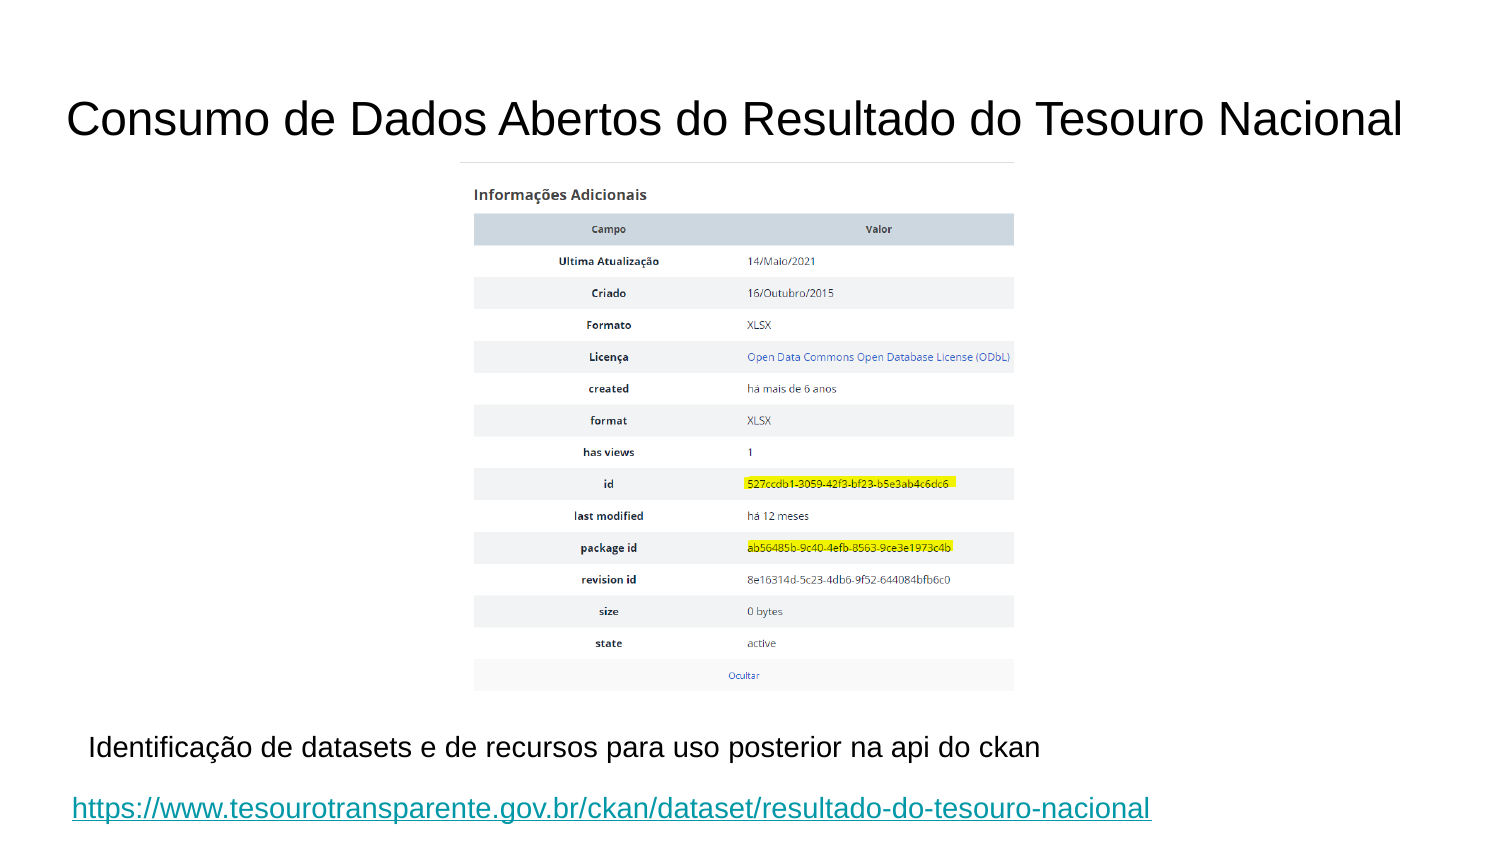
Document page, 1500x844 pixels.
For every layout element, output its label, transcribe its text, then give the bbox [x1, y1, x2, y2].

title Consumo de Dados Abertos do Resultado do Tesouro Nacional [51, 72, 1449, 167]
text_box https://www.tesourotransparente.gov.br/ckan/dataset/resultado-do-tesouro-nacional [56, 774, 1309, 844]
text_box Identificação de datasets e de recursos para uso posterior na api do ckan [73, 713, 1202, 779]
picture [460, 156, 1040, 715]
